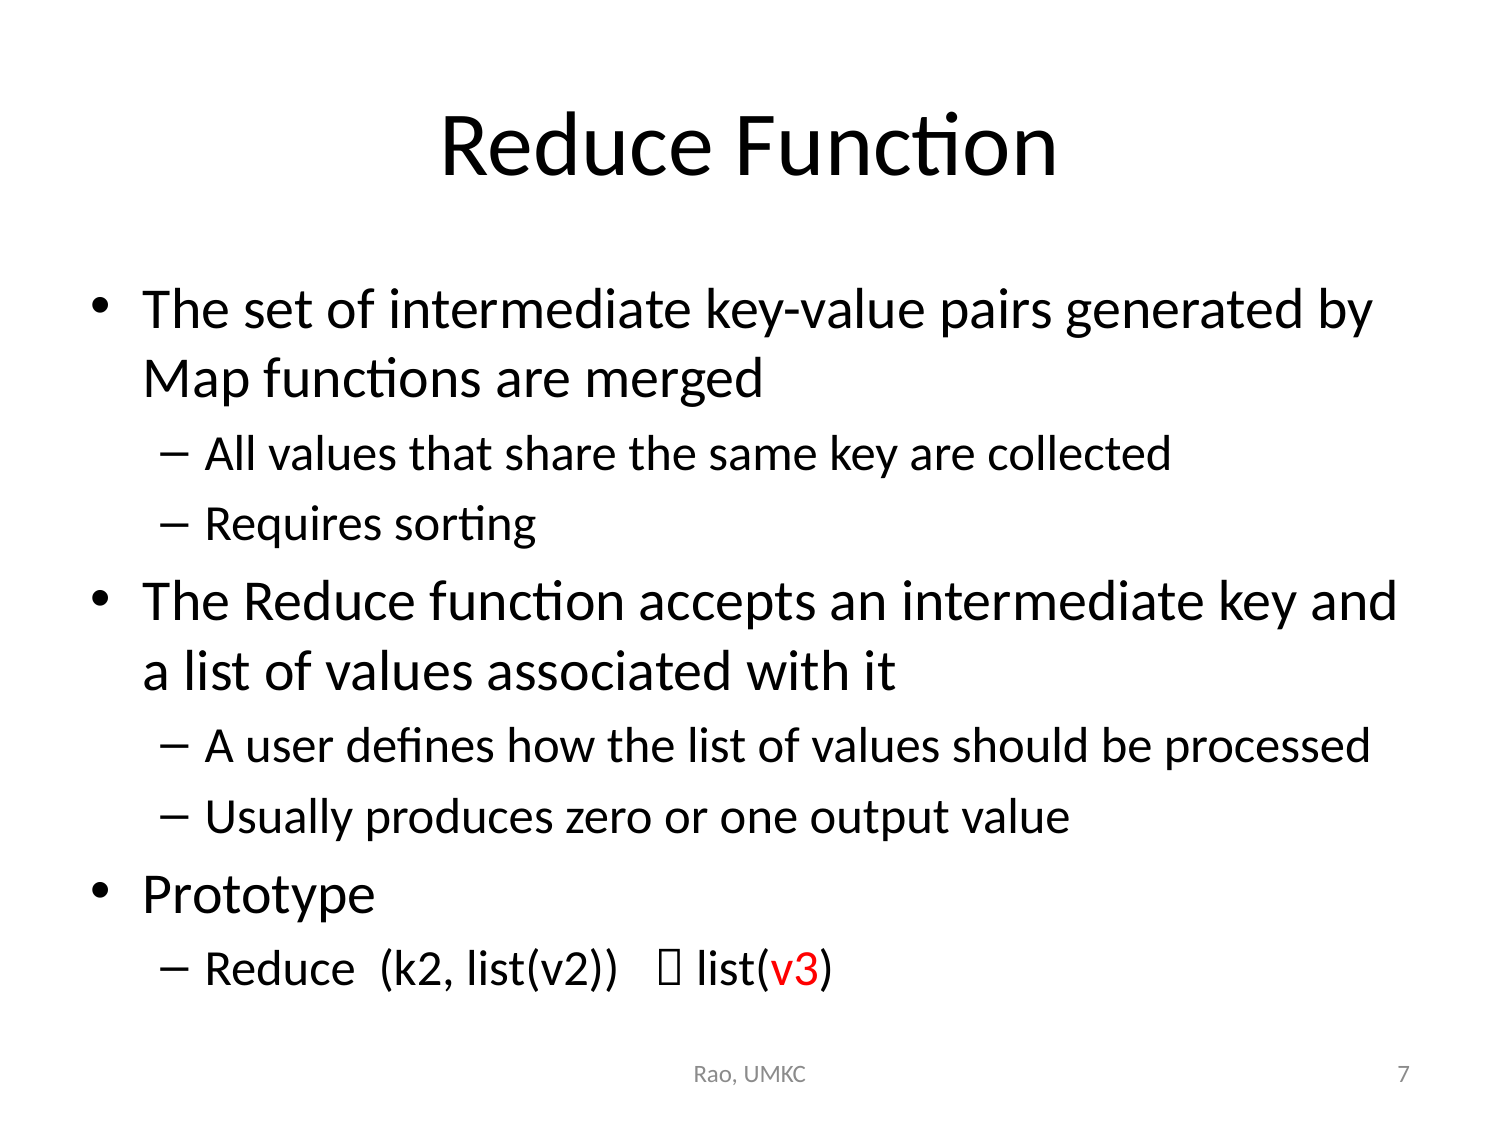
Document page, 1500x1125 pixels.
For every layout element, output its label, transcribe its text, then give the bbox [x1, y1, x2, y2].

footer Rao, UMKC [512, 1042, 988, 1103]
title Reduce Function [75, 45, 1425, 233]
slide_number 7 [1074, 1042, 1425, 1103]
list The set of intermediate key-value pairs generated by Map functions are merged All values that share the same key are collected Requires sorting The Reduce function accepts an intermediate key and a list of values associated with it A user defines how the list of values should be processed Usually produces zero or one output value Prototype Reduce (k2, list(v2))  list(v3) [75, 262, 1425, 1005]
